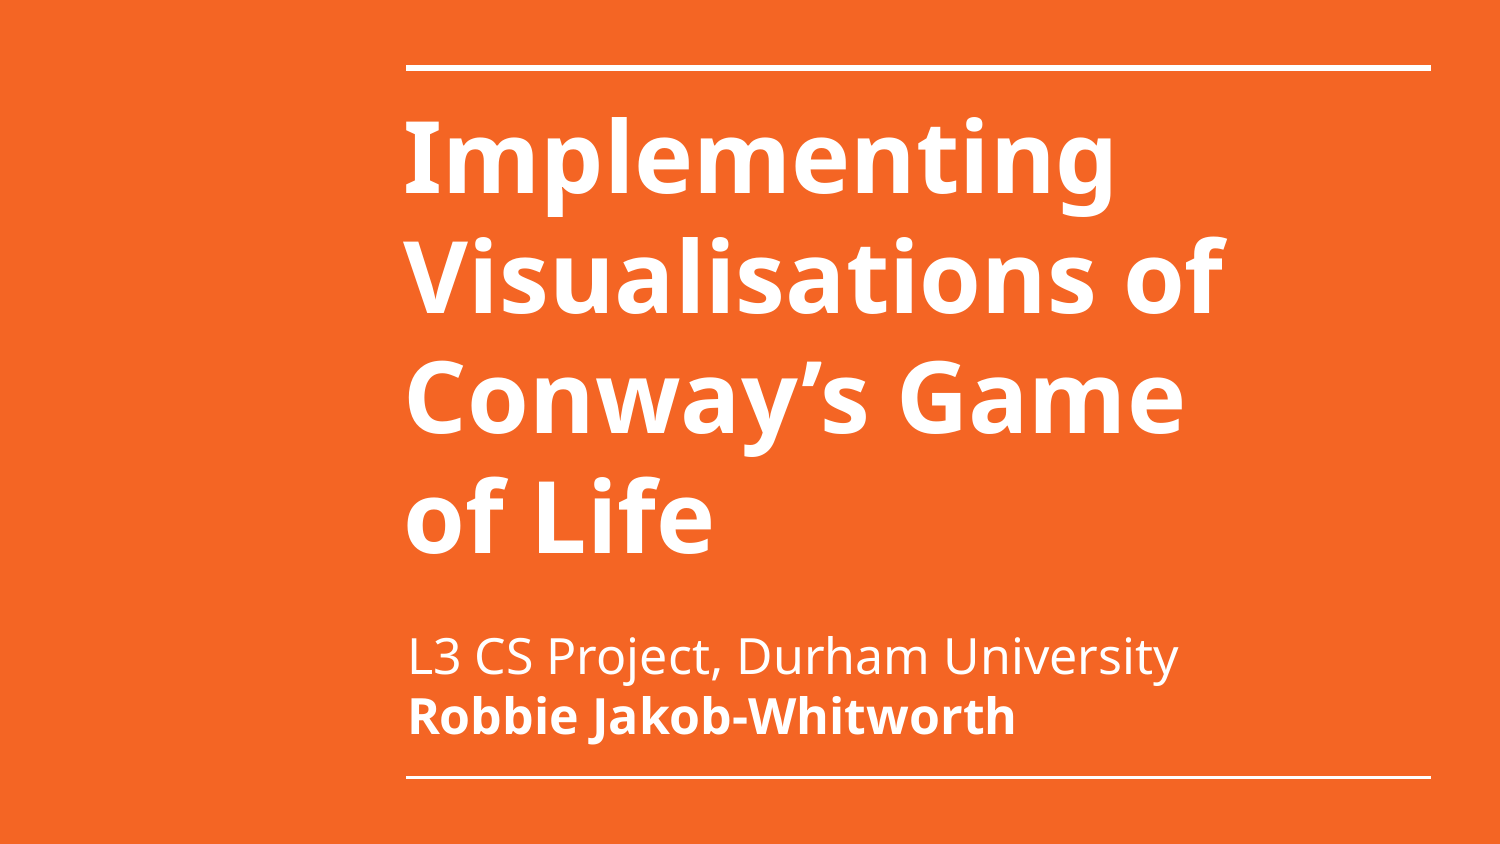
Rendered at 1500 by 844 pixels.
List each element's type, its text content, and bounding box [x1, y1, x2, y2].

title Implementing Visualisations of Conway’s Game of Life [389, 78, 1277, 332]
subtitle L3 CS Project, Durham University Robbie Jakob-Whitworth [392, 556, 1431, 760]
